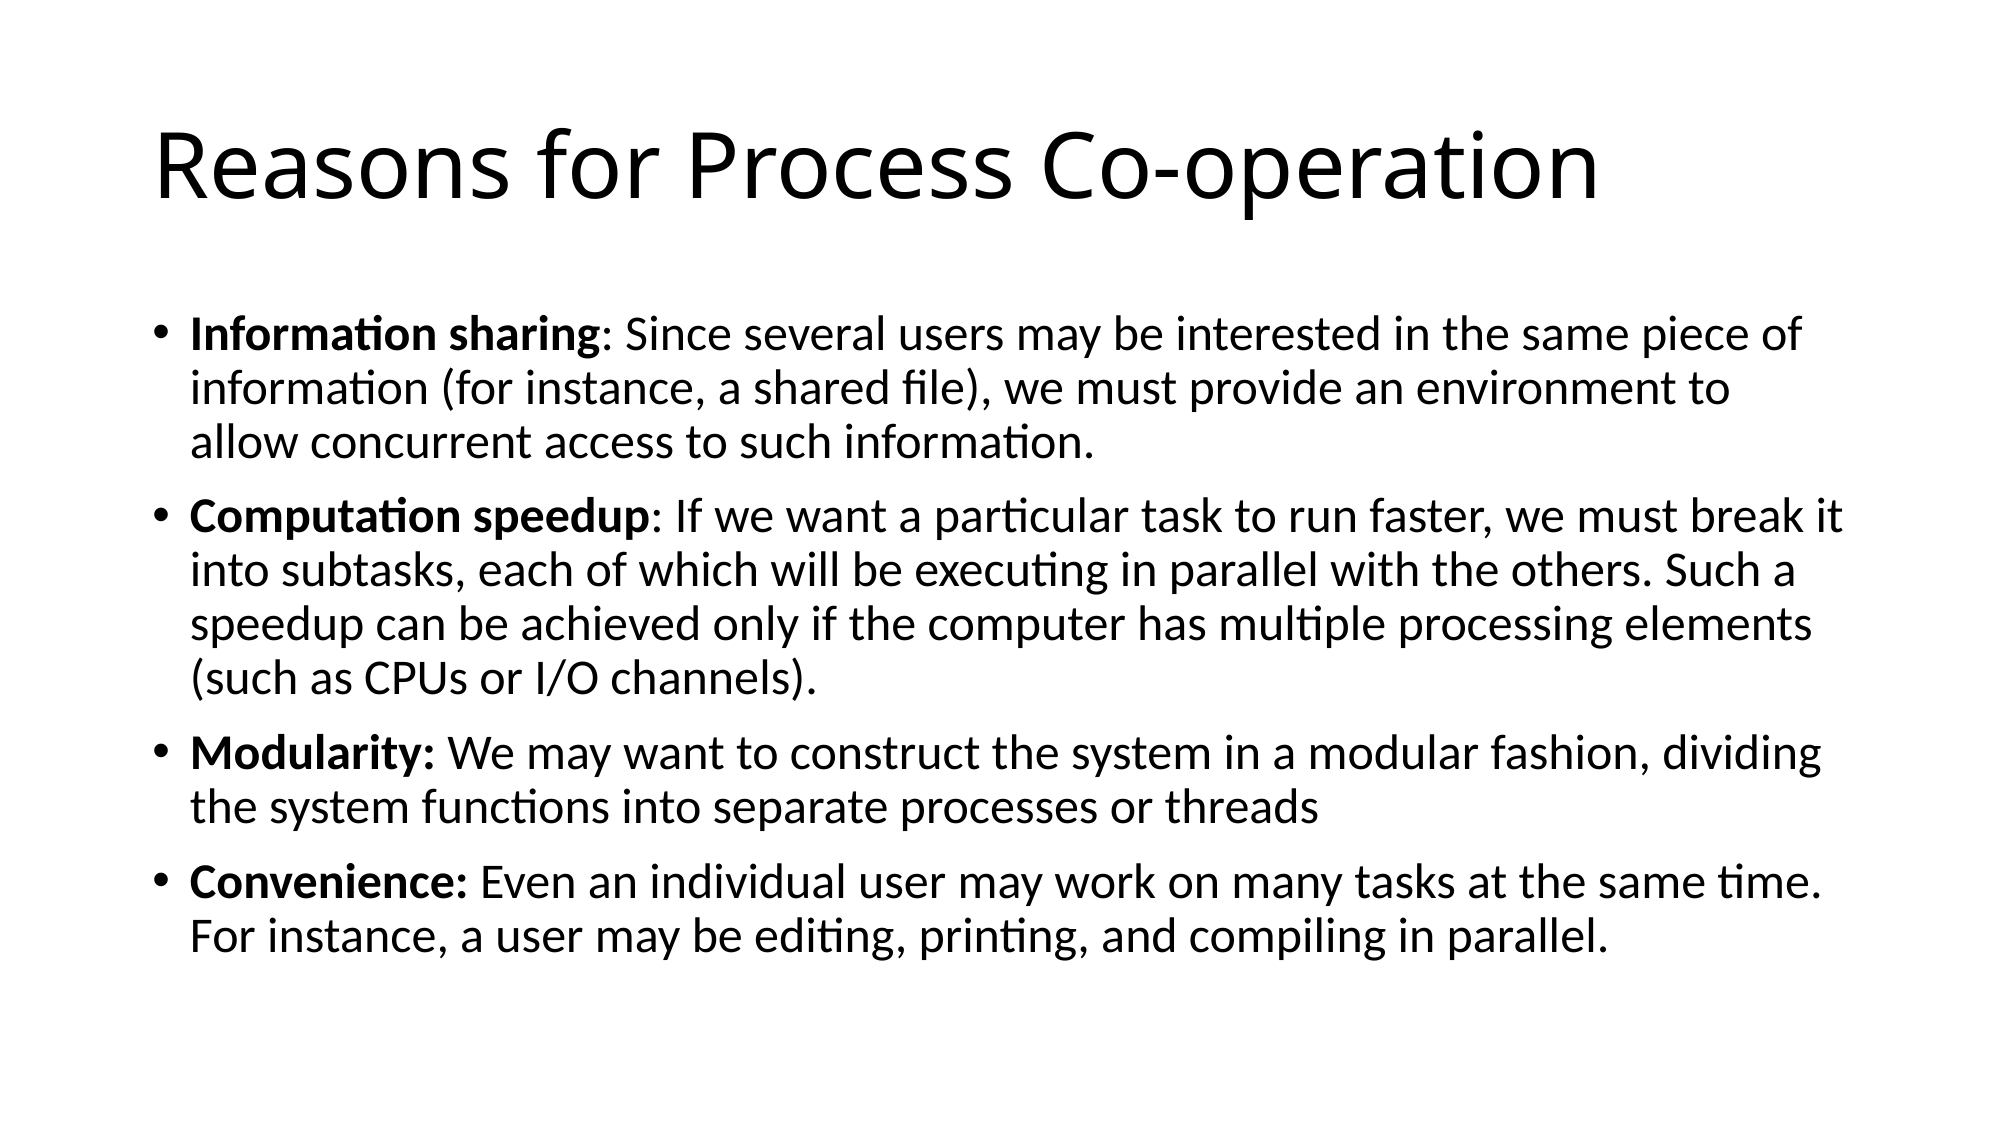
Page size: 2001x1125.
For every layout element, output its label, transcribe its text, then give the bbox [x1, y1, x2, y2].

title Reasons for Process Co-operation [137, 59, 1863, 278]
list Information sharing: Since several users may be interested in the same piece of information (for instance, a shared file), we must provide an environment to allow concurrent access to such information. Computation speedup: If we want a particular task to run faster, we must break it into subtasks, each of which will be executing in parallel with the others. Such a speedup can be achieved only if the computer has multiple processing elements (such as CPUs or I/O channels). Modularity: We may want to construct the system in a modular fashion, dividing the system functions into separate processes or threads Convenience: Even an individual user may work on many tasks at the same time. For instance, a user may be editing, printing, and compiling in parallel. [137, 299, 1863, 1014]
